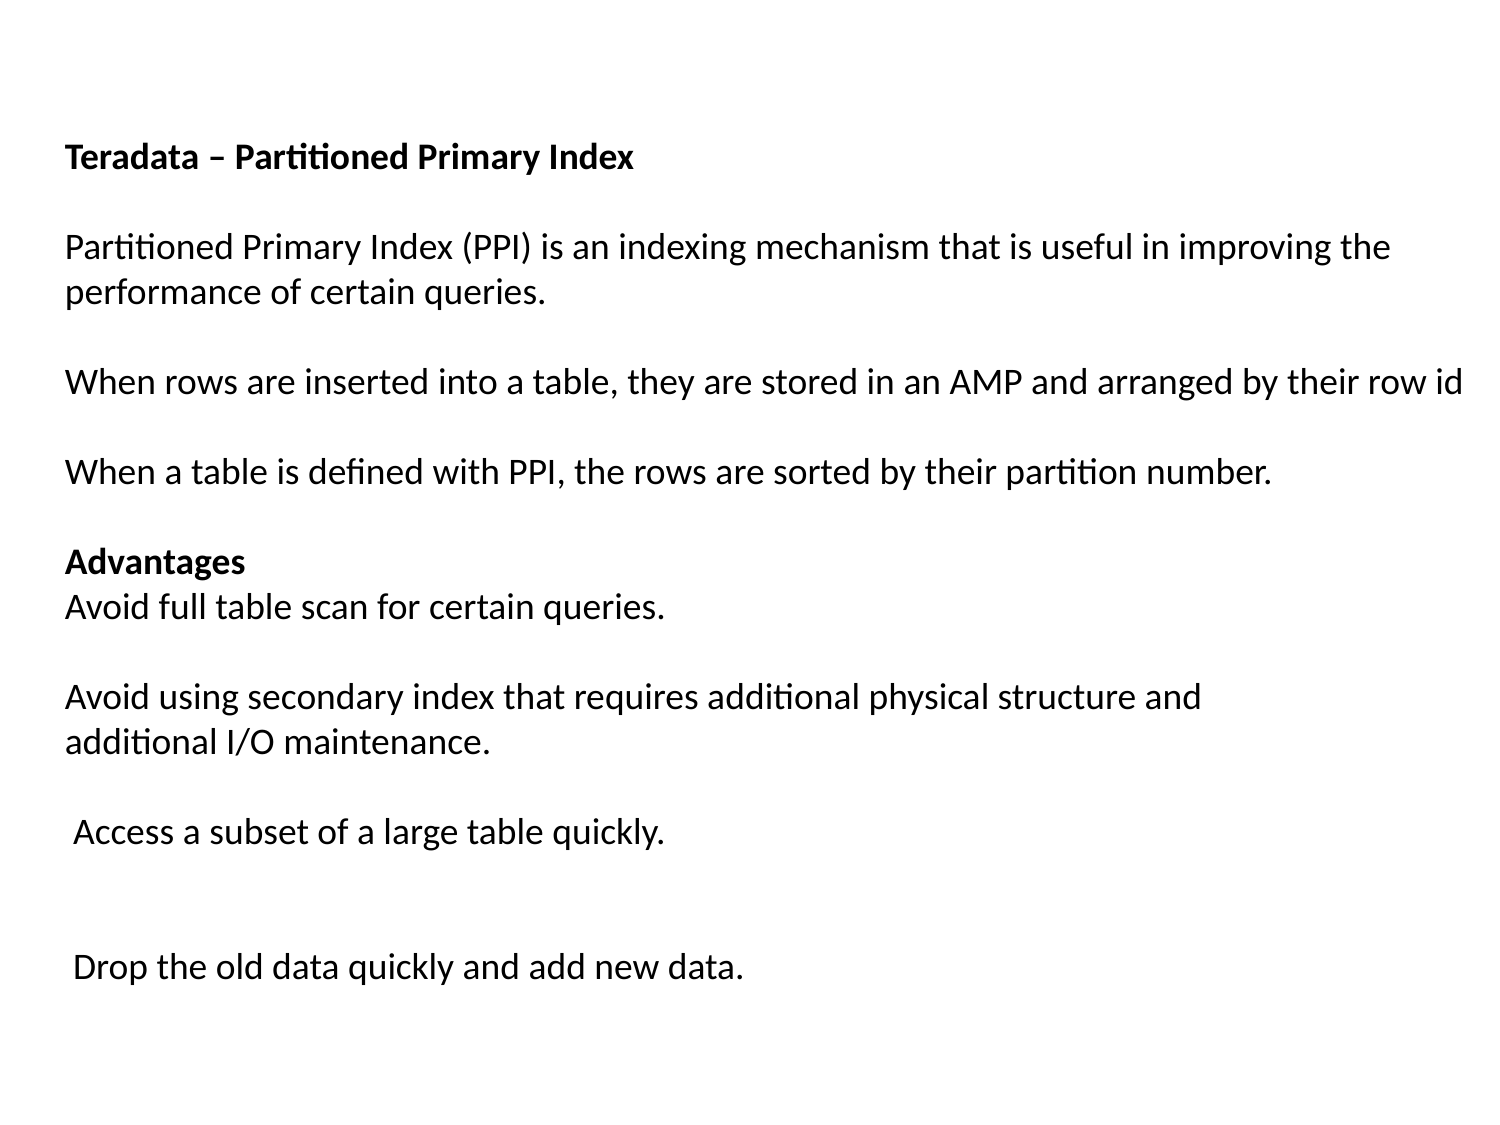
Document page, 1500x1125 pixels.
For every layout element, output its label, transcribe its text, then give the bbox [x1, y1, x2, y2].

text_box Teradata – Partitioned Primary Index Partitioned Primary Index (PPI) is an indexing mechanism that is useful in improving the performance of certain queries. When rows are inserted into a table, they are stored in an AMP and arranged by their row id When a table is defined with PPI, the rows are sorted by their partition number. Advantages Avoid full table scan for certain queries. Avoid using secondary index that requires additional physical structure and additional I/O maintenance. Access a subset of a large table quickly. Drop the old data quickly and add new data. [49, 124, 1500, 1085]
